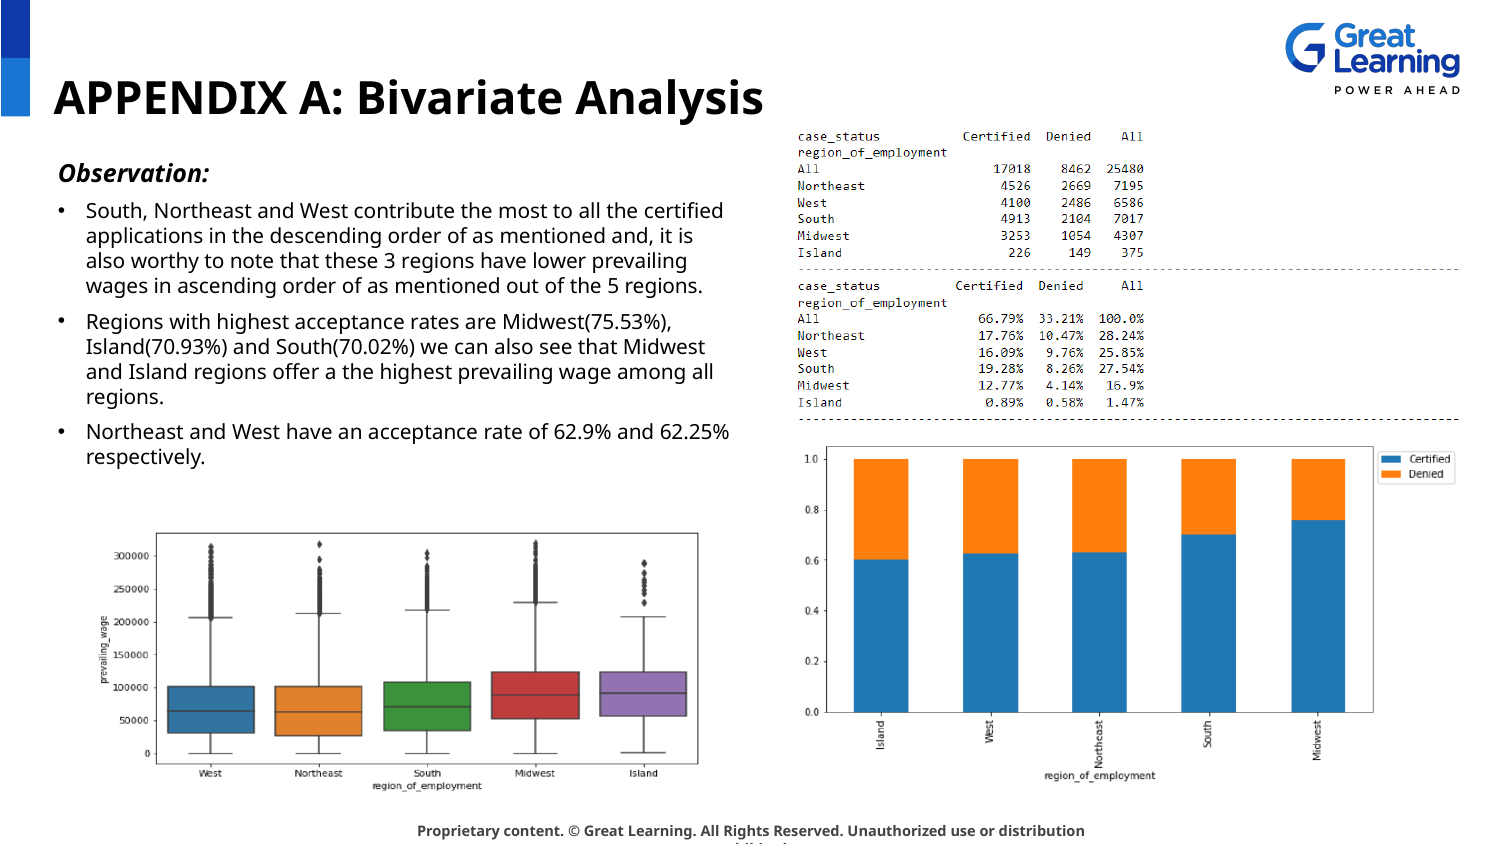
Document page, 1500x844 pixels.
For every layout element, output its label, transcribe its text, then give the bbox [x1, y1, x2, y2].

text_box APPENDIX A: Bivariate Analysis [38, 54, 1430, 125]
text_box Observation: South, Northeast and West contribute the most to all the certified applications in the descending order of as mentioned and, it is also worthy to note that these 3 regions have lower prevailing wages in ascending order of as mentioned out of the 5 regions. Regions with highest acceptance rates are Midwest(75.53%), Island(70.93%) and South(70.02%) we can also see that Midwest and Island regions offer a the highest prevailing wage among all regions. Northeast and West have an acceptance rate of 62.9% and 62.25% respectively. [43, 150, 750, 476]
picture [89, 525, 708, 801]
picture [1258, 11, 1487, 106]
picture [792, 124, 1462, 801]
